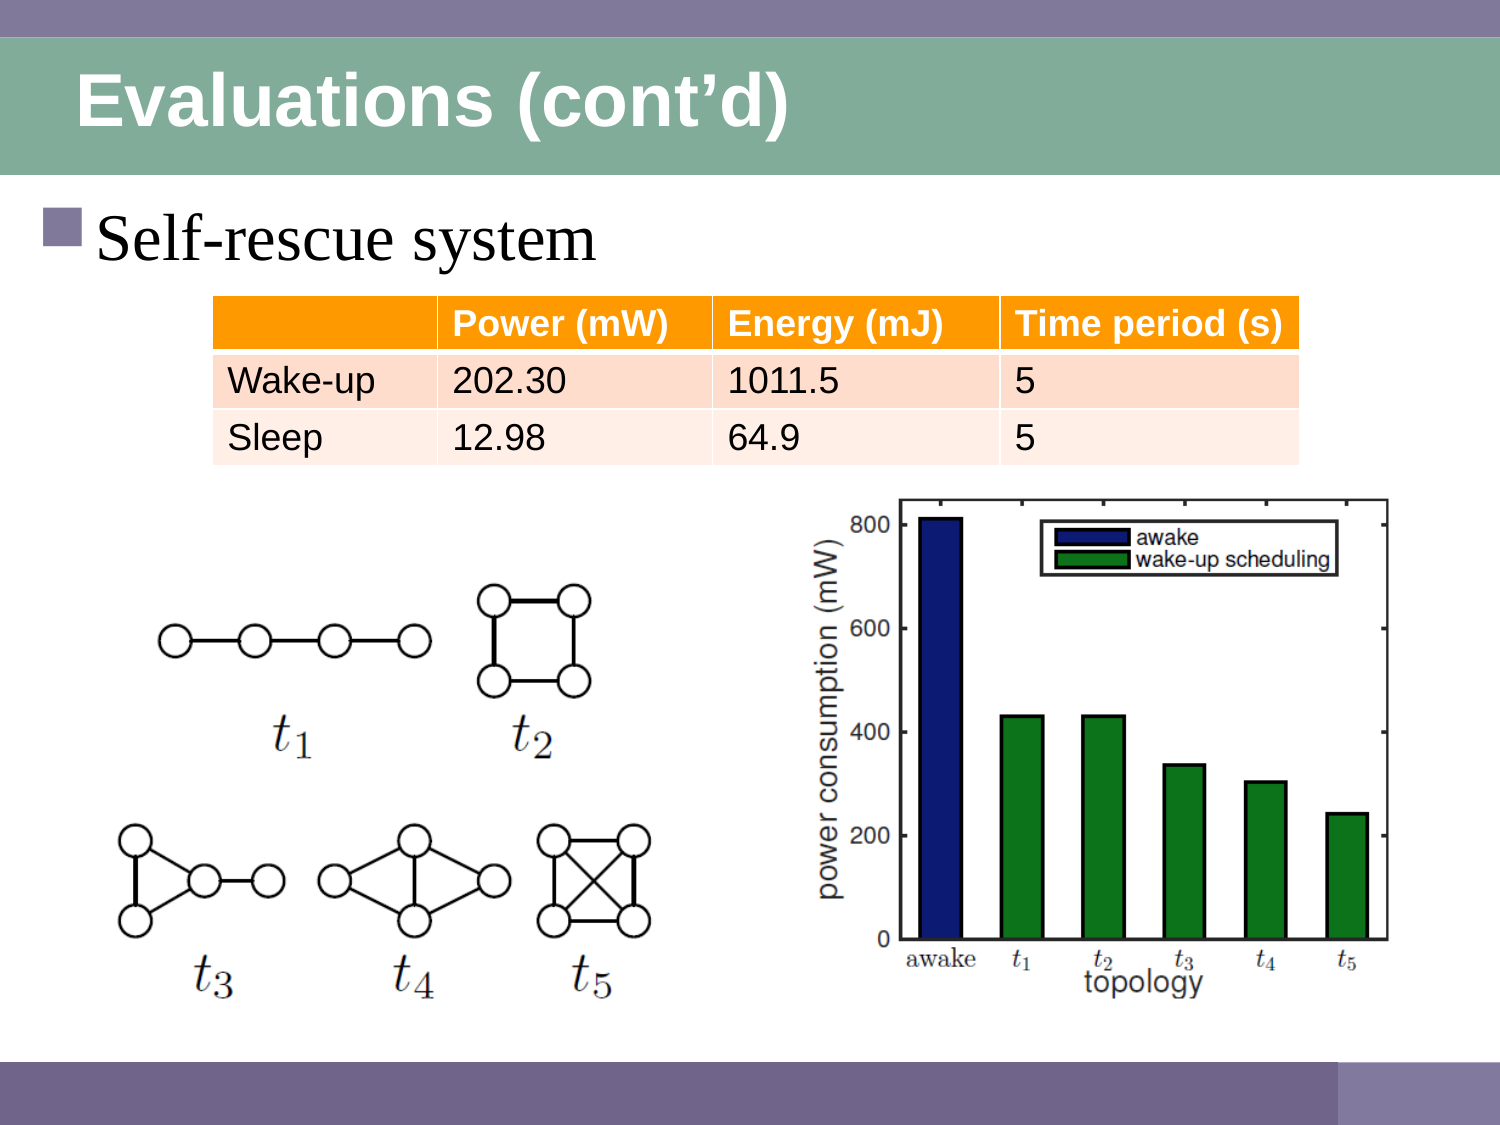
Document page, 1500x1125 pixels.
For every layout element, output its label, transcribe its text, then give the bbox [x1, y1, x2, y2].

table_cell 12.98 [438, 410, 712, 465]
table_cell 5 [1001, 355, 1299, 408]
table_cell 5 [1001, 410, 1299, 465]
table_cell 64.9 [713, 410, 999, 465]
table_cell Wake-up [213, 355, 437, 408]
table_cell 202.30 [438, 355, 712, 408]
table_header Time period (s) [1001, 296, 1299, 349]
table_header Energy (mJ) [713, 296, 999, 349]
picture [0, 1062, 1338, 1125]
picture [97, 489, 1402, 1012]
table_cell Sleep [213, 410, 437, 465]
table_header Power (mW) [438, 296, 712, 349]
table_header [213, 296, 437, 349]
list Self-rescue system [37, 199, 1463, 1013]
title Evaluations (cont’d) [74, 49, 1463, 163]
table_cell 1011.5 [713, 355, 999, 408]
